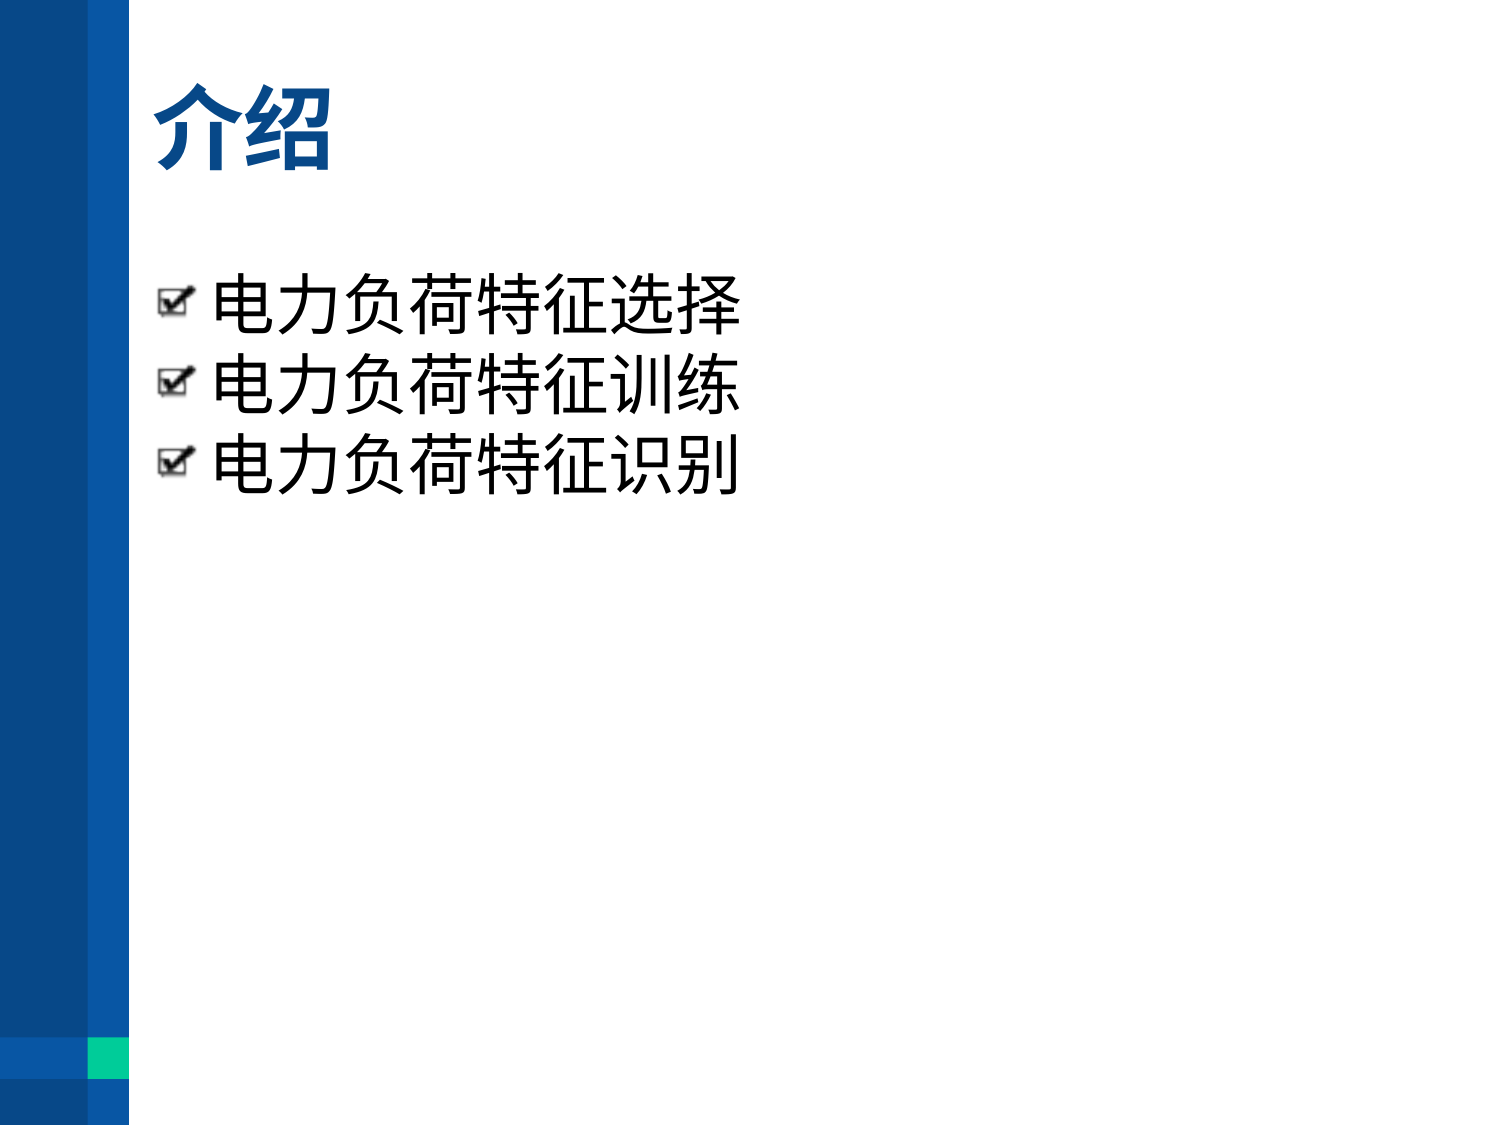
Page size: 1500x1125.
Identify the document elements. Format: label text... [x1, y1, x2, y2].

list 电力负荷特征选择 电力负荷特征训练 电力负荷特征识别 [137, 254, 1451, 989]
picture [152, 436, 204, 489]
title 介绍 [137, 32, 1451, 221]
picture [152, 356, 204, 409]
picture [152, 276, 204, 329]
